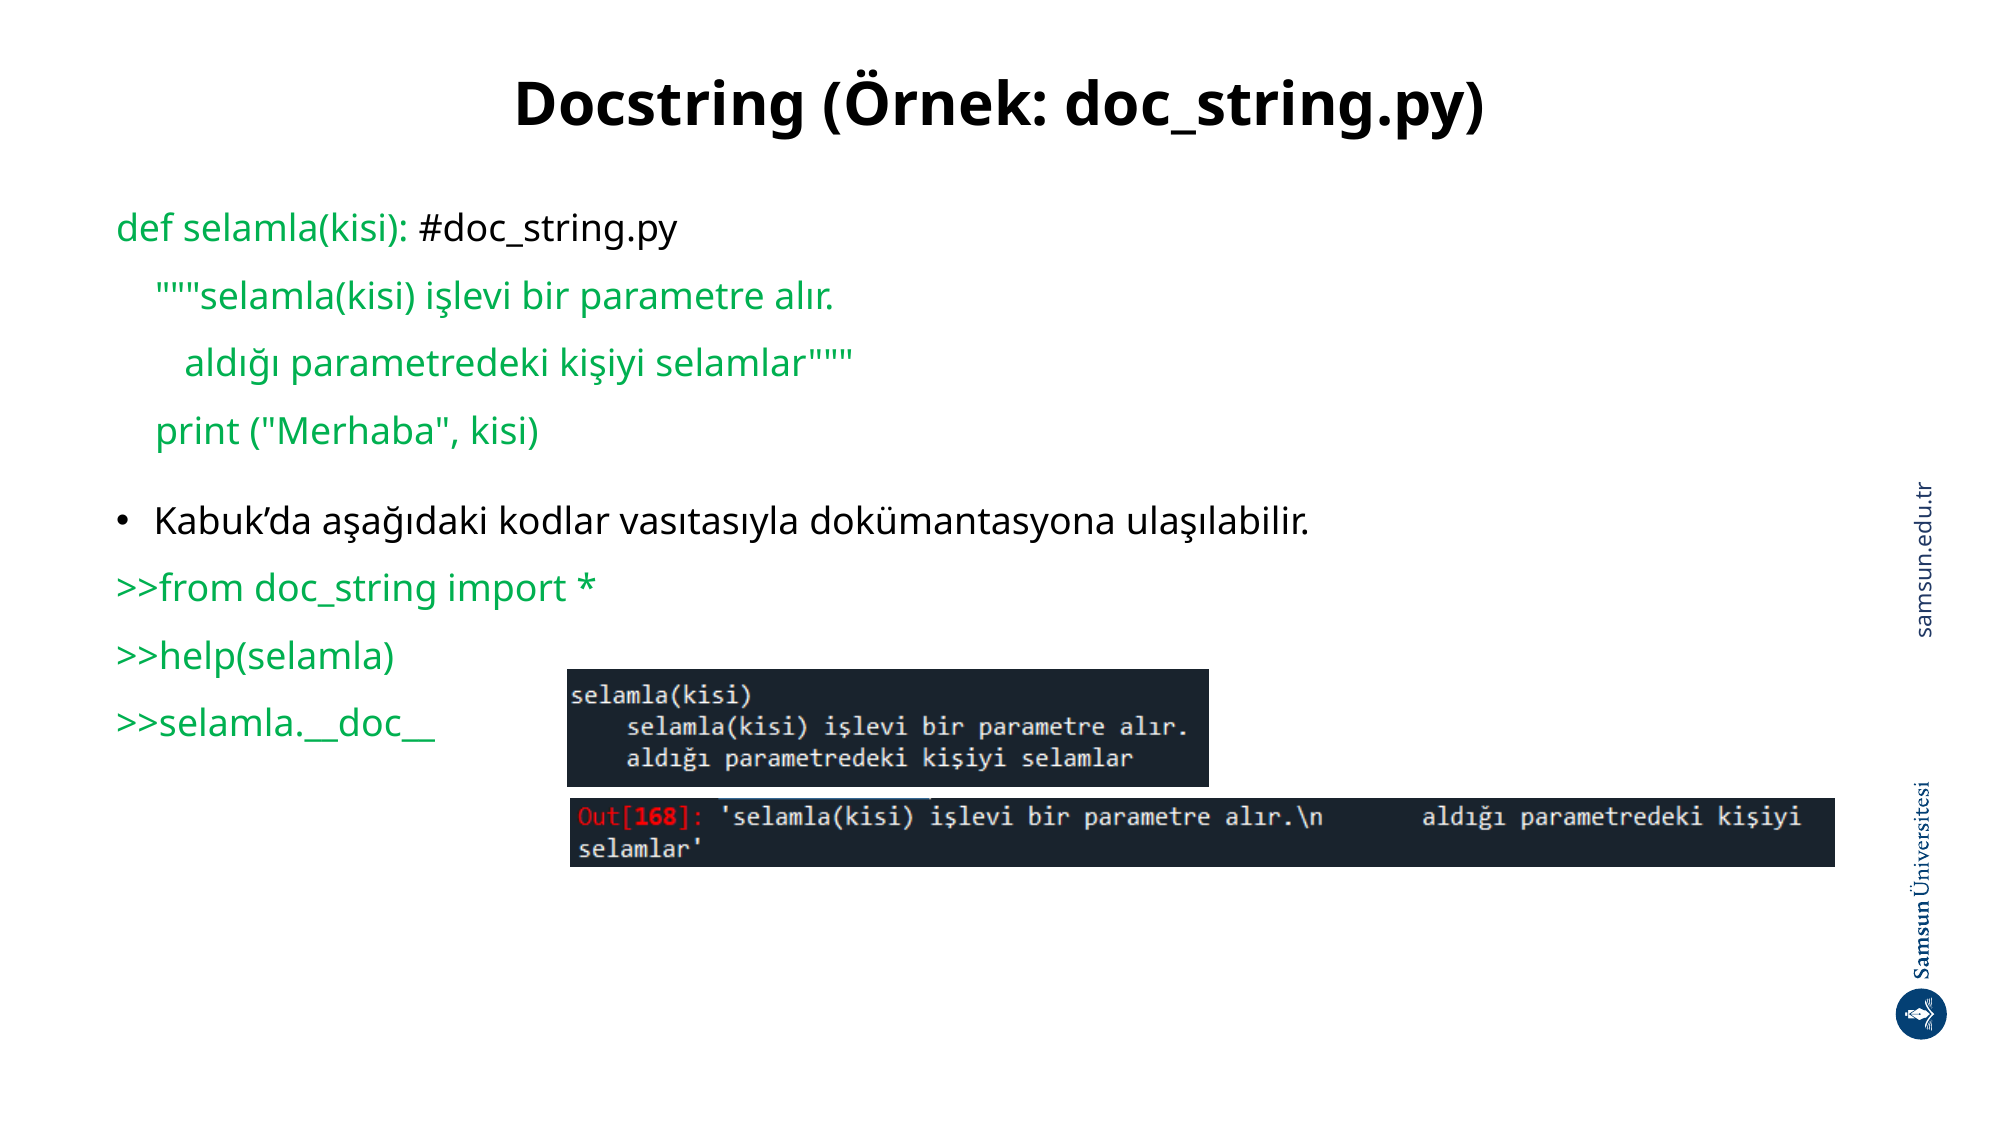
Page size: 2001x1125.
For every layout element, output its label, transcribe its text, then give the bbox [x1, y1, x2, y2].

title Docstring (Örnek: doc_string.py) [105, 30, 1895, 174]
picture [570, 798, 1835, 867]
picture [567, 669, 1209, 787]
list def selamla(kisi): #doc_string.py """selamla(kisi) işlevi bir parametre alır. aldığı parametredeki kişiyi selamlar""" print ("Merhaba", kisi) Kabuk’da aşağıdaki kodlar vasıtasıyla dokümantasyona ulaşılabilir. >>from doc_string import * >>help(selamla) >>selamla.__doc__ [101, 174, 1895, 1056]
